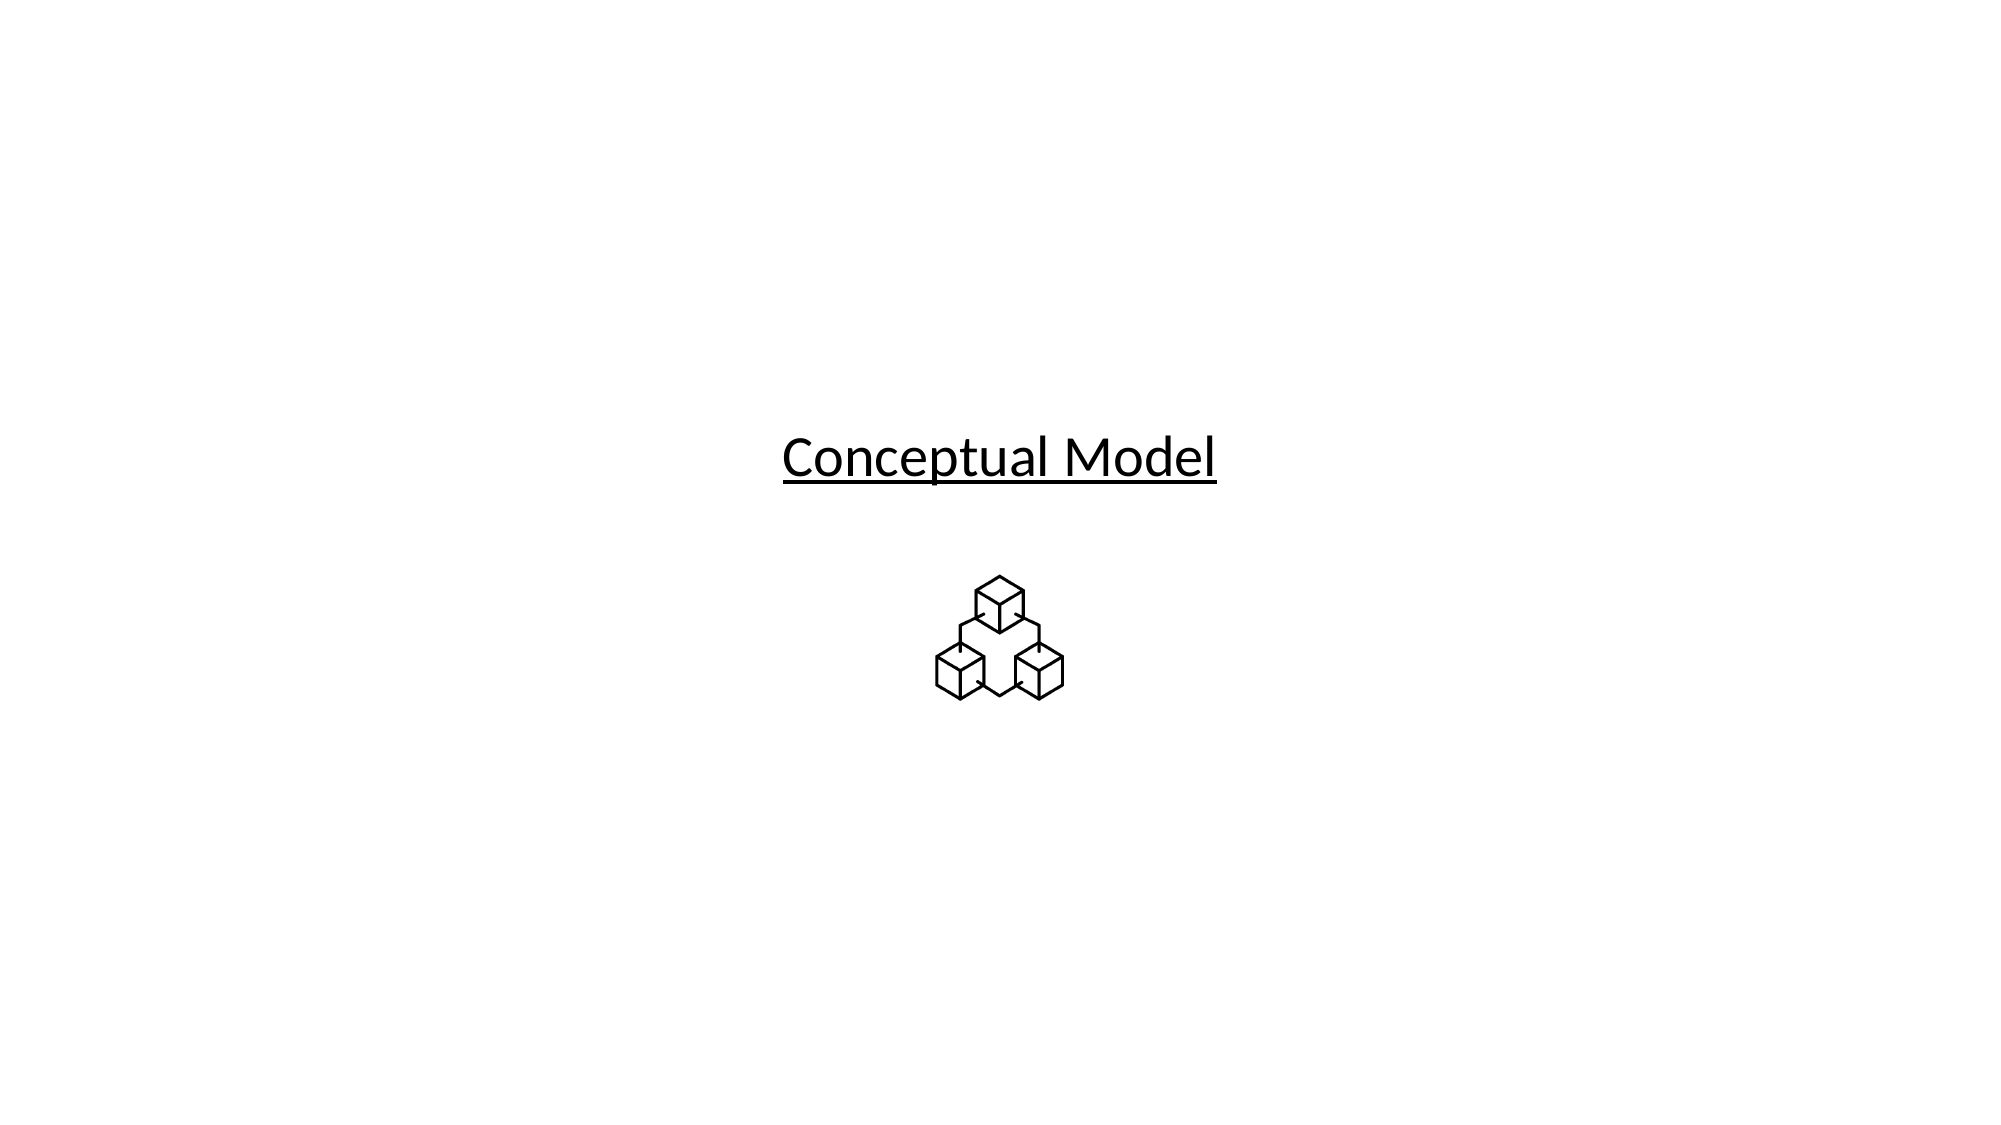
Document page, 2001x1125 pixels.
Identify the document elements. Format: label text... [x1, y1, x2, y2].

picture [924, 562, 1075, 713]
title Conceptual Model [132, 384, 1868, 497]
